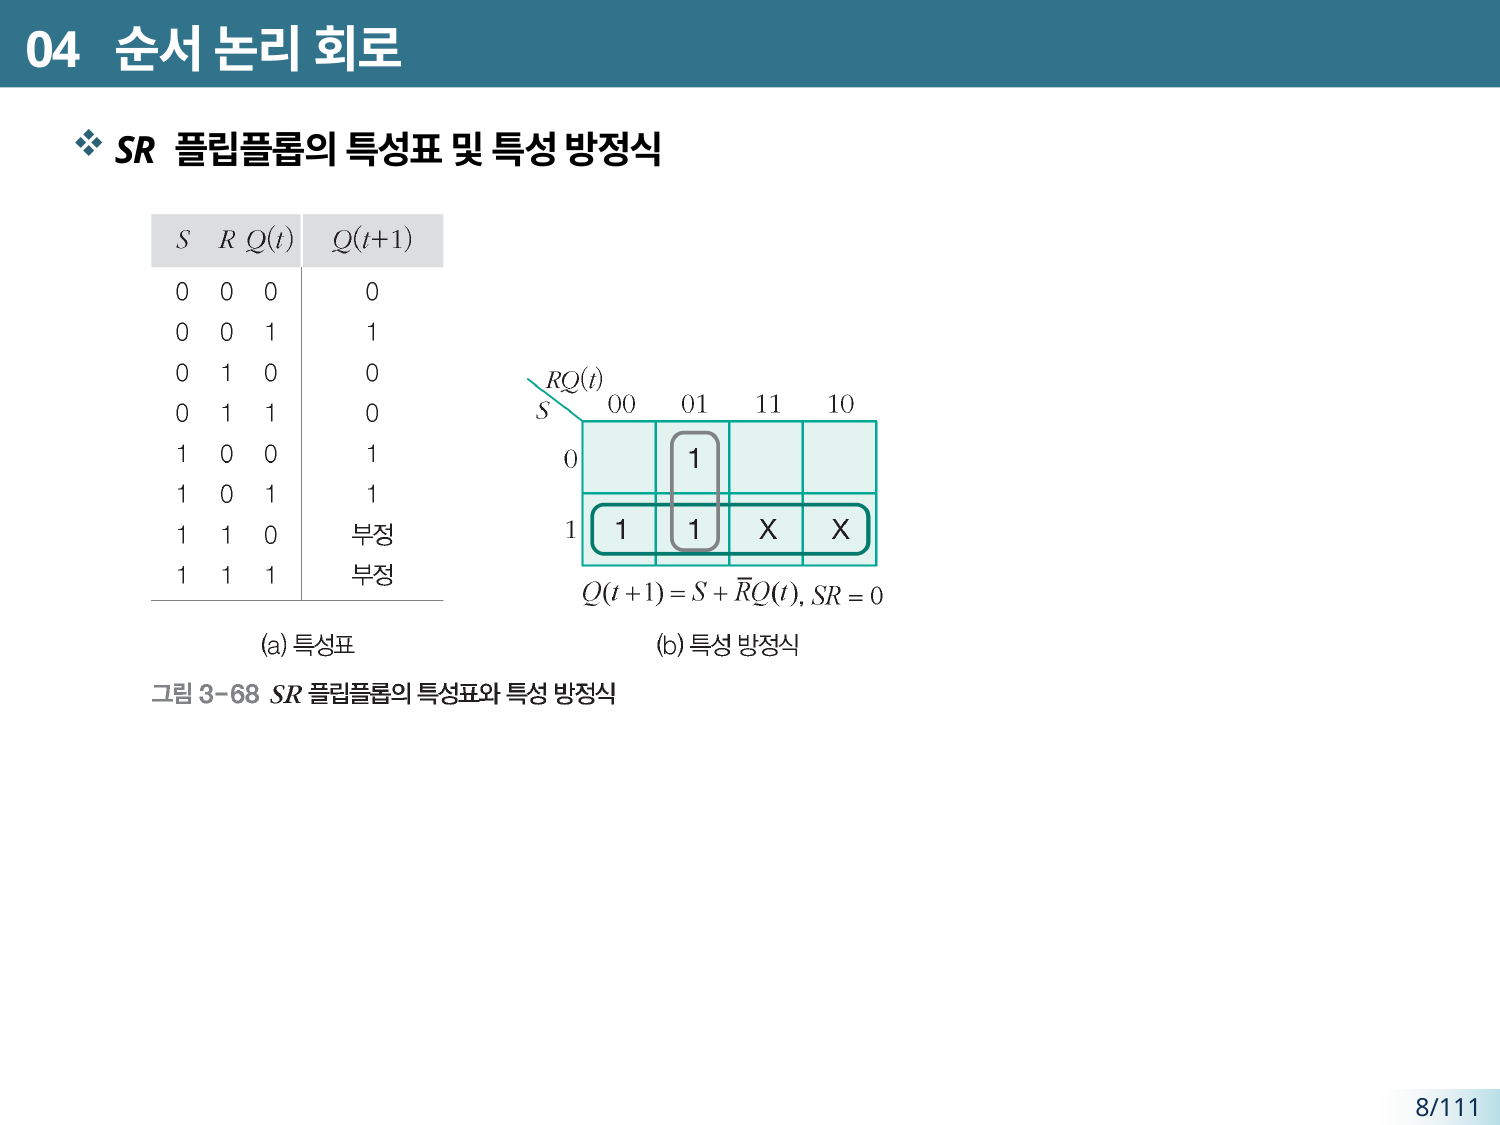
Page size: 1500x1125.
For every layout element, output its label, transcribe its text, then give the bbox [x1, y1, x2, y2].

title 04 순서 논리 회로 [10, 8, 1288, 87]
picture [147, 207, 891, 717]
list SR 플립플롭의 특성표 및 특성 방정식 [10, 113, 1481, 1044]
